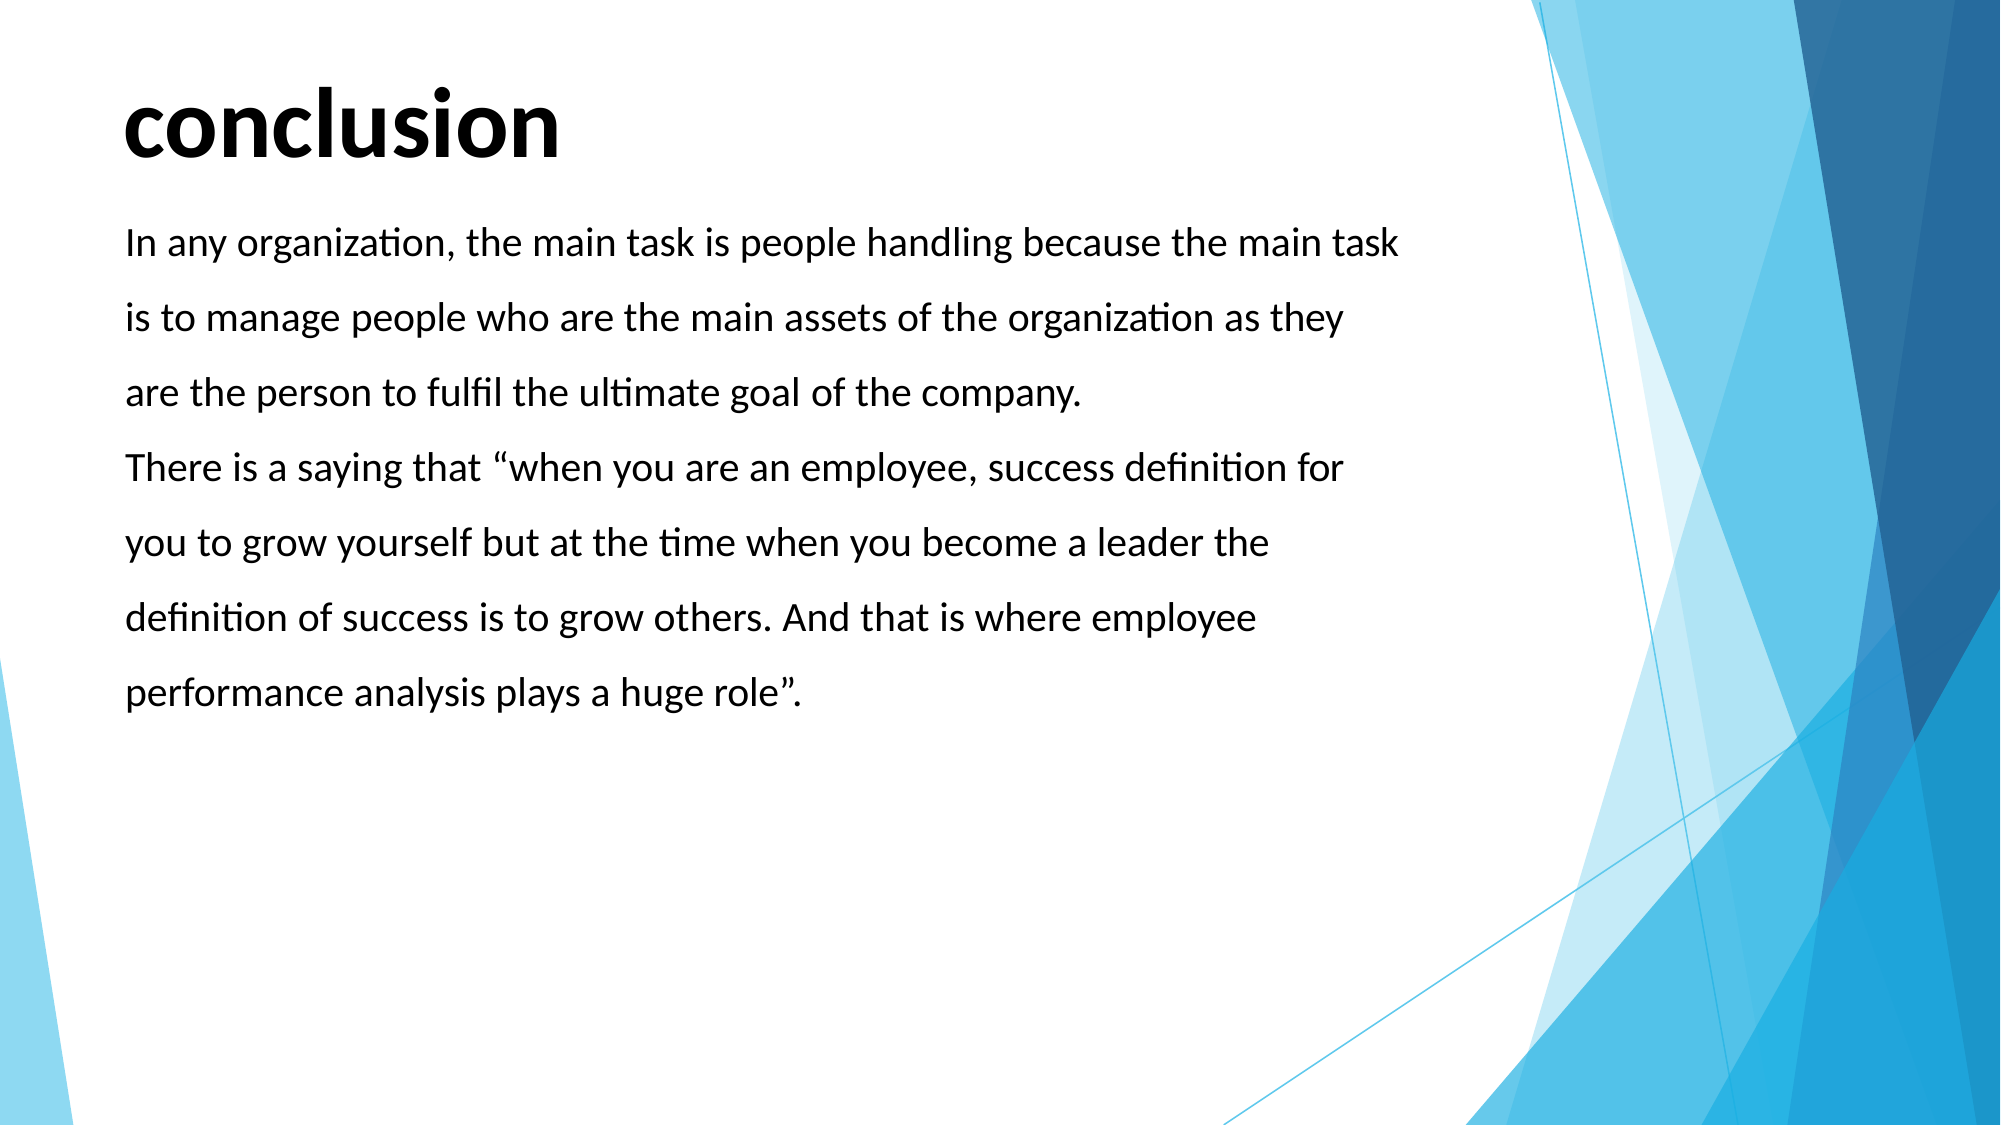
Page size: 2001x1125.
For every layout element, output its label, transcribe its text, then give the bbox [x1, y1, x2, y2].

title conclusion [121, 54, 1879, 245]
text_box In any organization, the main task is people handling because the main task is to manage people who are the main assets of the organization as they are the person to fulfil the ultimate goal of the company. There is a saying that “when you are an employee, success definition for you to grow yourself but at the time when you become a leader the definition of success is to grow others. And that is where employee performance analysis plays a huge role”. [123, 187, 1406, 715]
